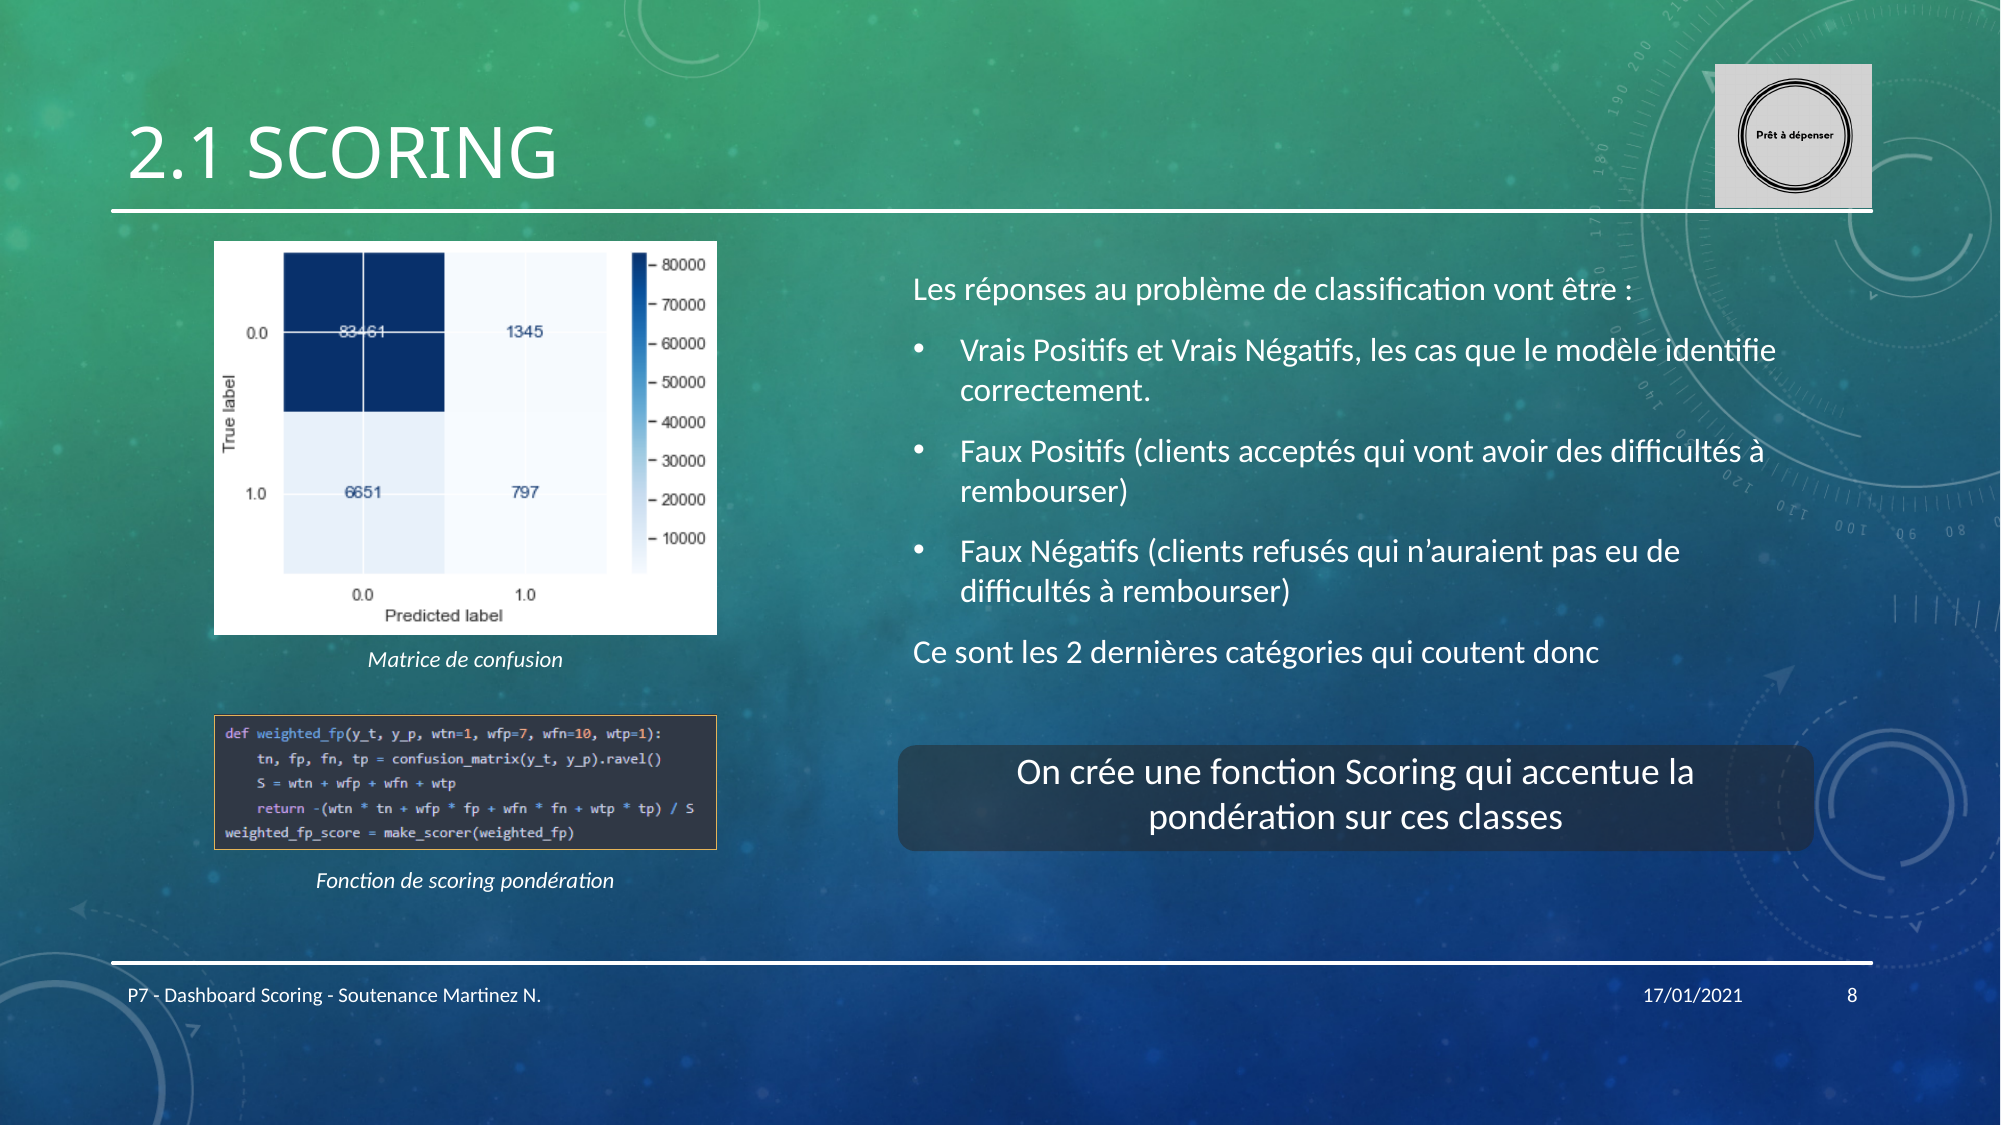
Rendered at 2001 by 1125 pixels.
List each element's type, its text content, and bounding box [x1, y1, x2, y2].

list Les réponses au problème de classification vont être : Vrais Positifs et Vrais Négatifs, les cas que le modèle identifie correctement. Faux Positifs (clients acceptés qui vont avoir des difficultés à rembourser) Faux Négatifs (clients refusés qui n’auraient pas eu de difficultés à rembourser) Ce sont les 2 dernières catégories qui coutent donc [898, 266, 1814, 757]
title 2.1 Scoring [112, 99, 1872, 201]
text_box [897, 745, 1814, 852]
text_box Matrice de confusion [189, 637, 742, 680]
picture [0, 0, 2001, 1125]
text_box Fonction de scoring pondération [132, 858, 799, 901]
slide_number 8 [1782, 963, 1873, 1025]
text_box On crée une fonction Scoring qui accentue la pondération sur ces classes [936, 739, 1776, 845]
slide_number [1495, 963, 1758, 1025]
footer P7 - Dashboard Scoring - Soutenance Martinez N. [112, 963, 1471, 1025]
